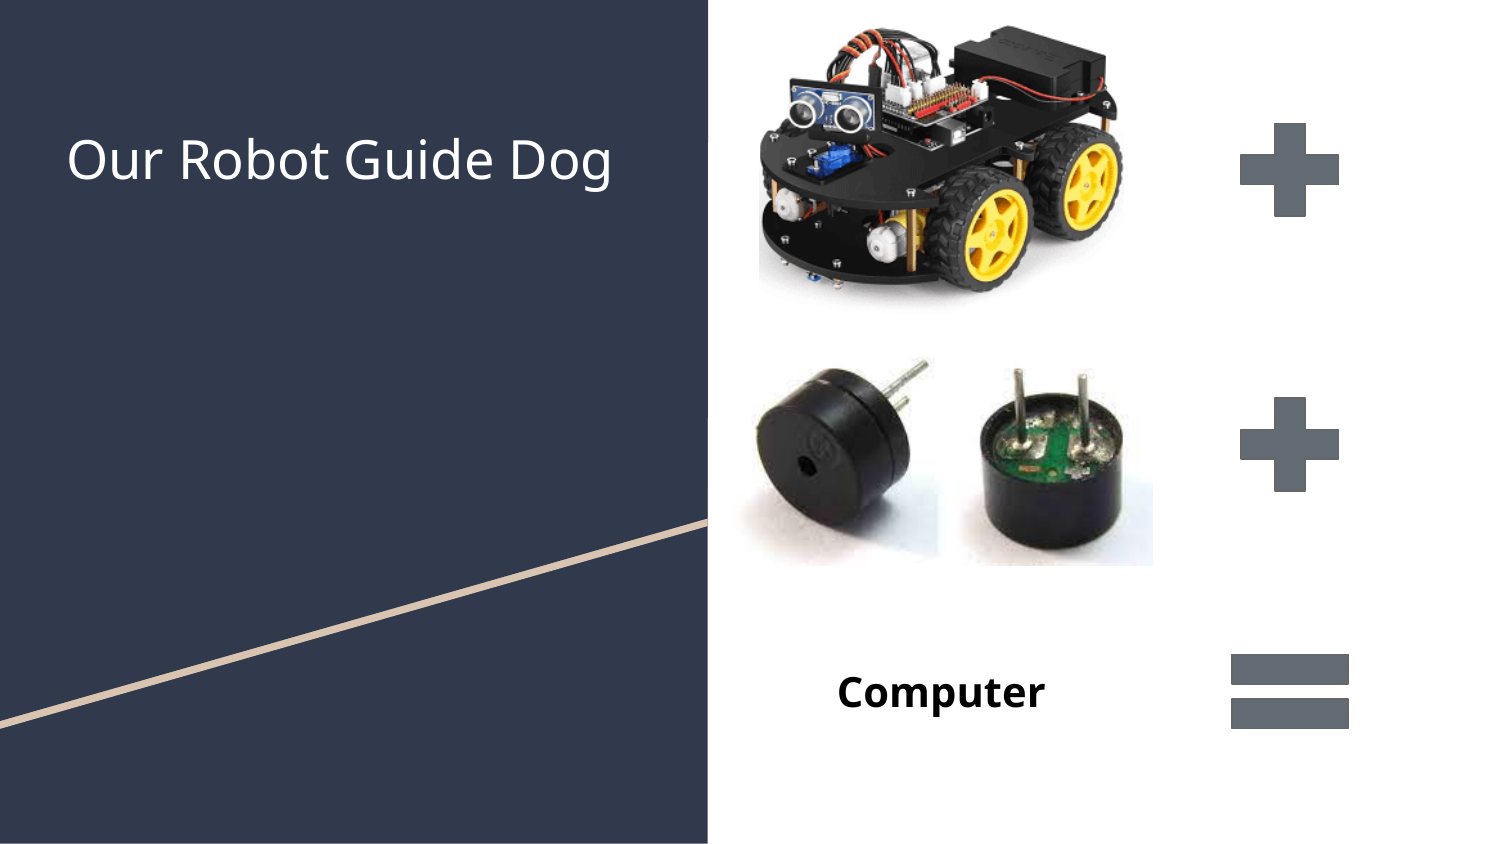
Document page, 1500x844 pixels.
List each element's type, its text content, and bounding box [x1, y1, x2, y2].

text_box [1241, 123, 1339, 217]
title Our Robot Guide Dog [51, 106, 660, 282]
picture [729, 323, 1154, 566]
text_box [1231, 654, 1348, 684]
picture [759, 24, 1124, 316]
text_box [1231, 698, 1348, 729]
text_box [1241, 397, 1339, 491]
text_box Computer [751, 651, 1132, 731]
